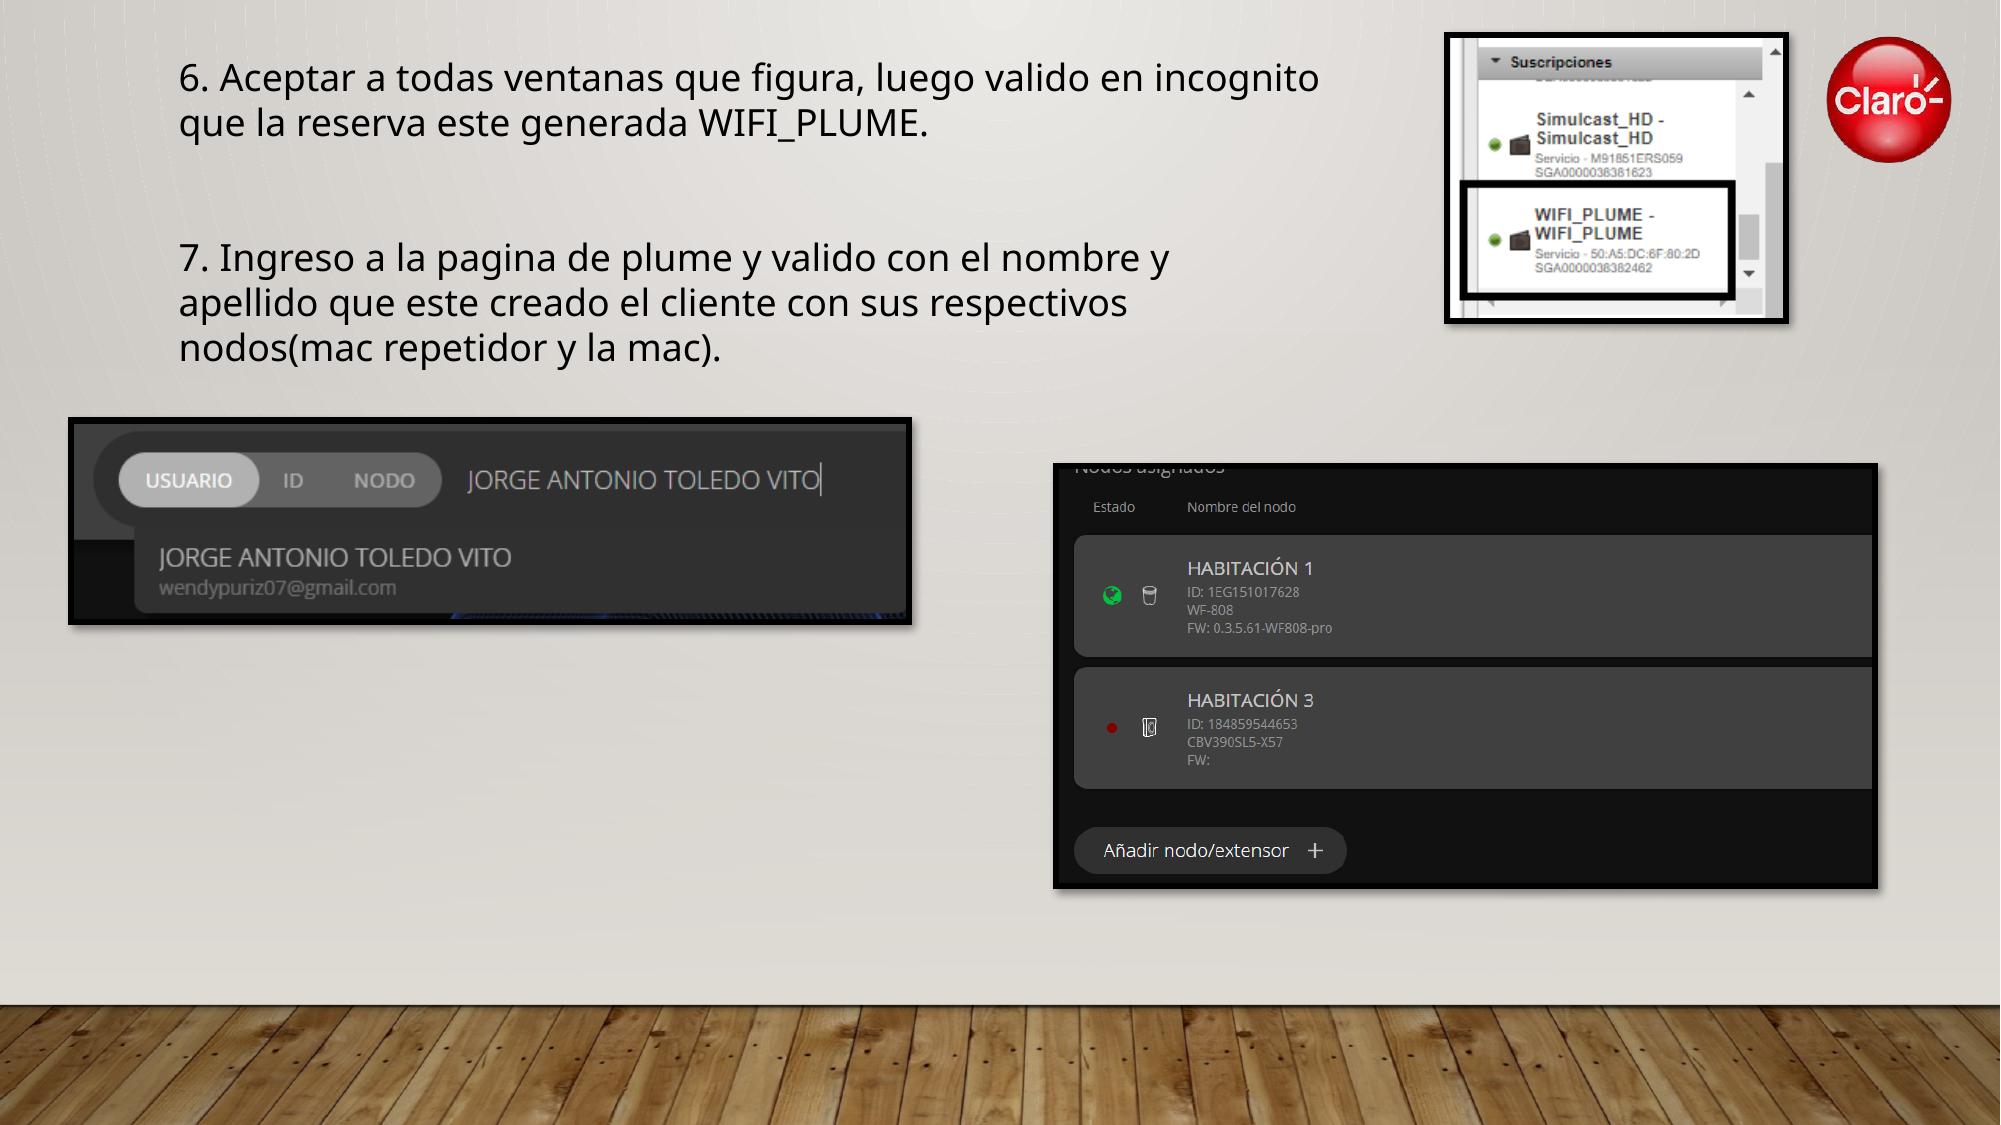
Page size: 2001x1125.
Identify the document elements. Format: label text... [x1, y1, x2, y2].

text_box 6. Aceptar a todas ventanas que figura, luego valido en incognito que la reserva este generada WIFI_PLUME. [163, 46, 1360, 152]
picture [74, 423, 906, 619]
picture [1449, 30, 2000, 319]
picture [0, 1005, 2000, 1125]
text_box 7. Ingreso a la pagina de plume y valido con el nombre y apellido que este creado el cliente con sus respectivos nodos(mac repetidor y la mac). [163, 227, 1323, 377]
picture [1058, 469, 1873, 884]
